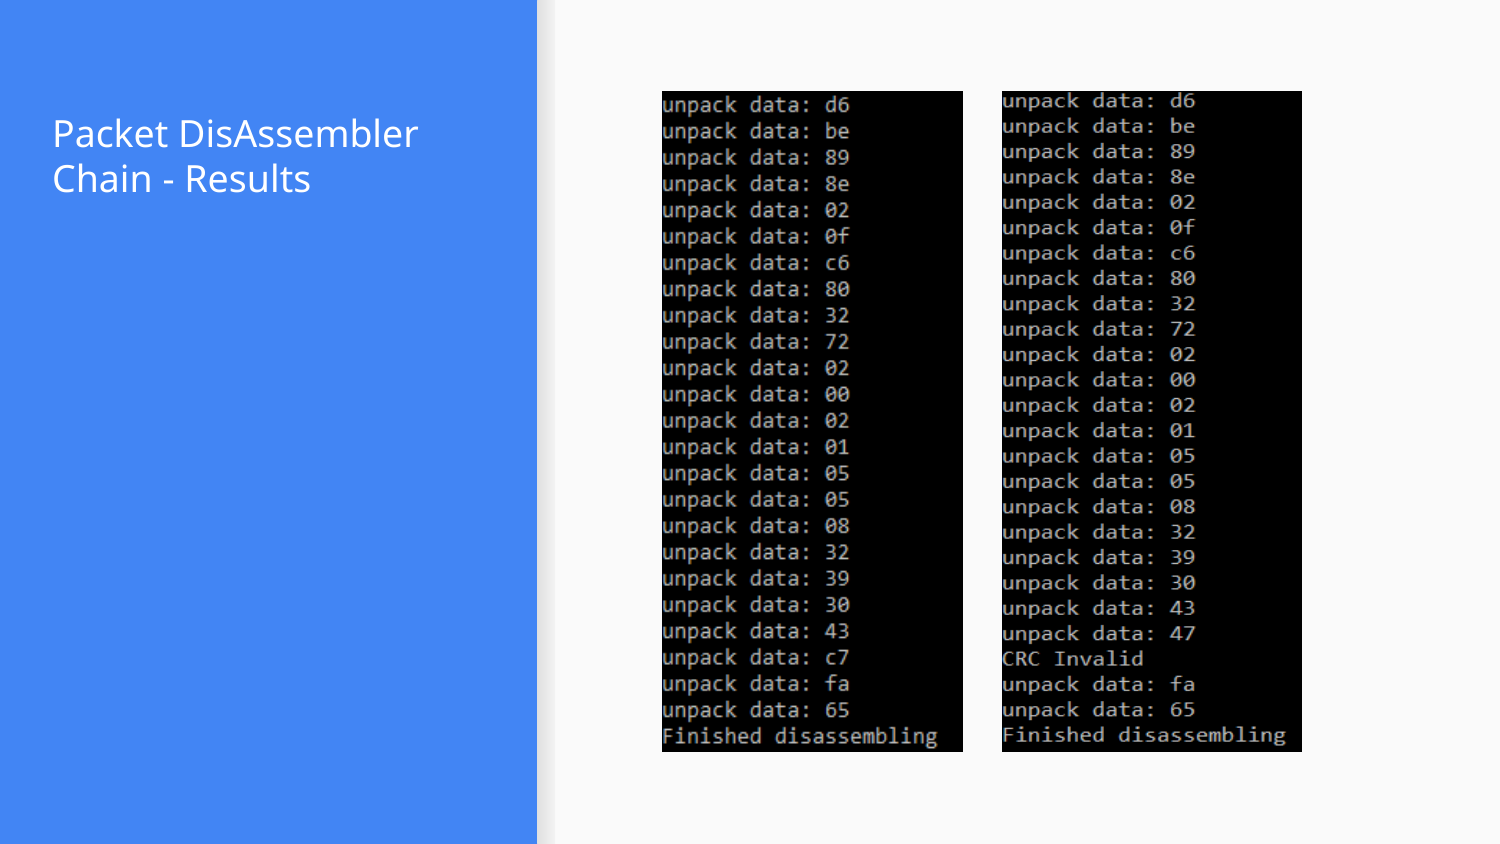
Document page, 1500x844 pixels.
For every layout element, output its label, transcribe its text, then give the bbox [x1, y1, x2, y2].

title Packet DisAssembler Chain - Results [37, 58, 540, 216]
picture [662, 91, 963, 753]
picture [1001, 91, 1303, 753]
